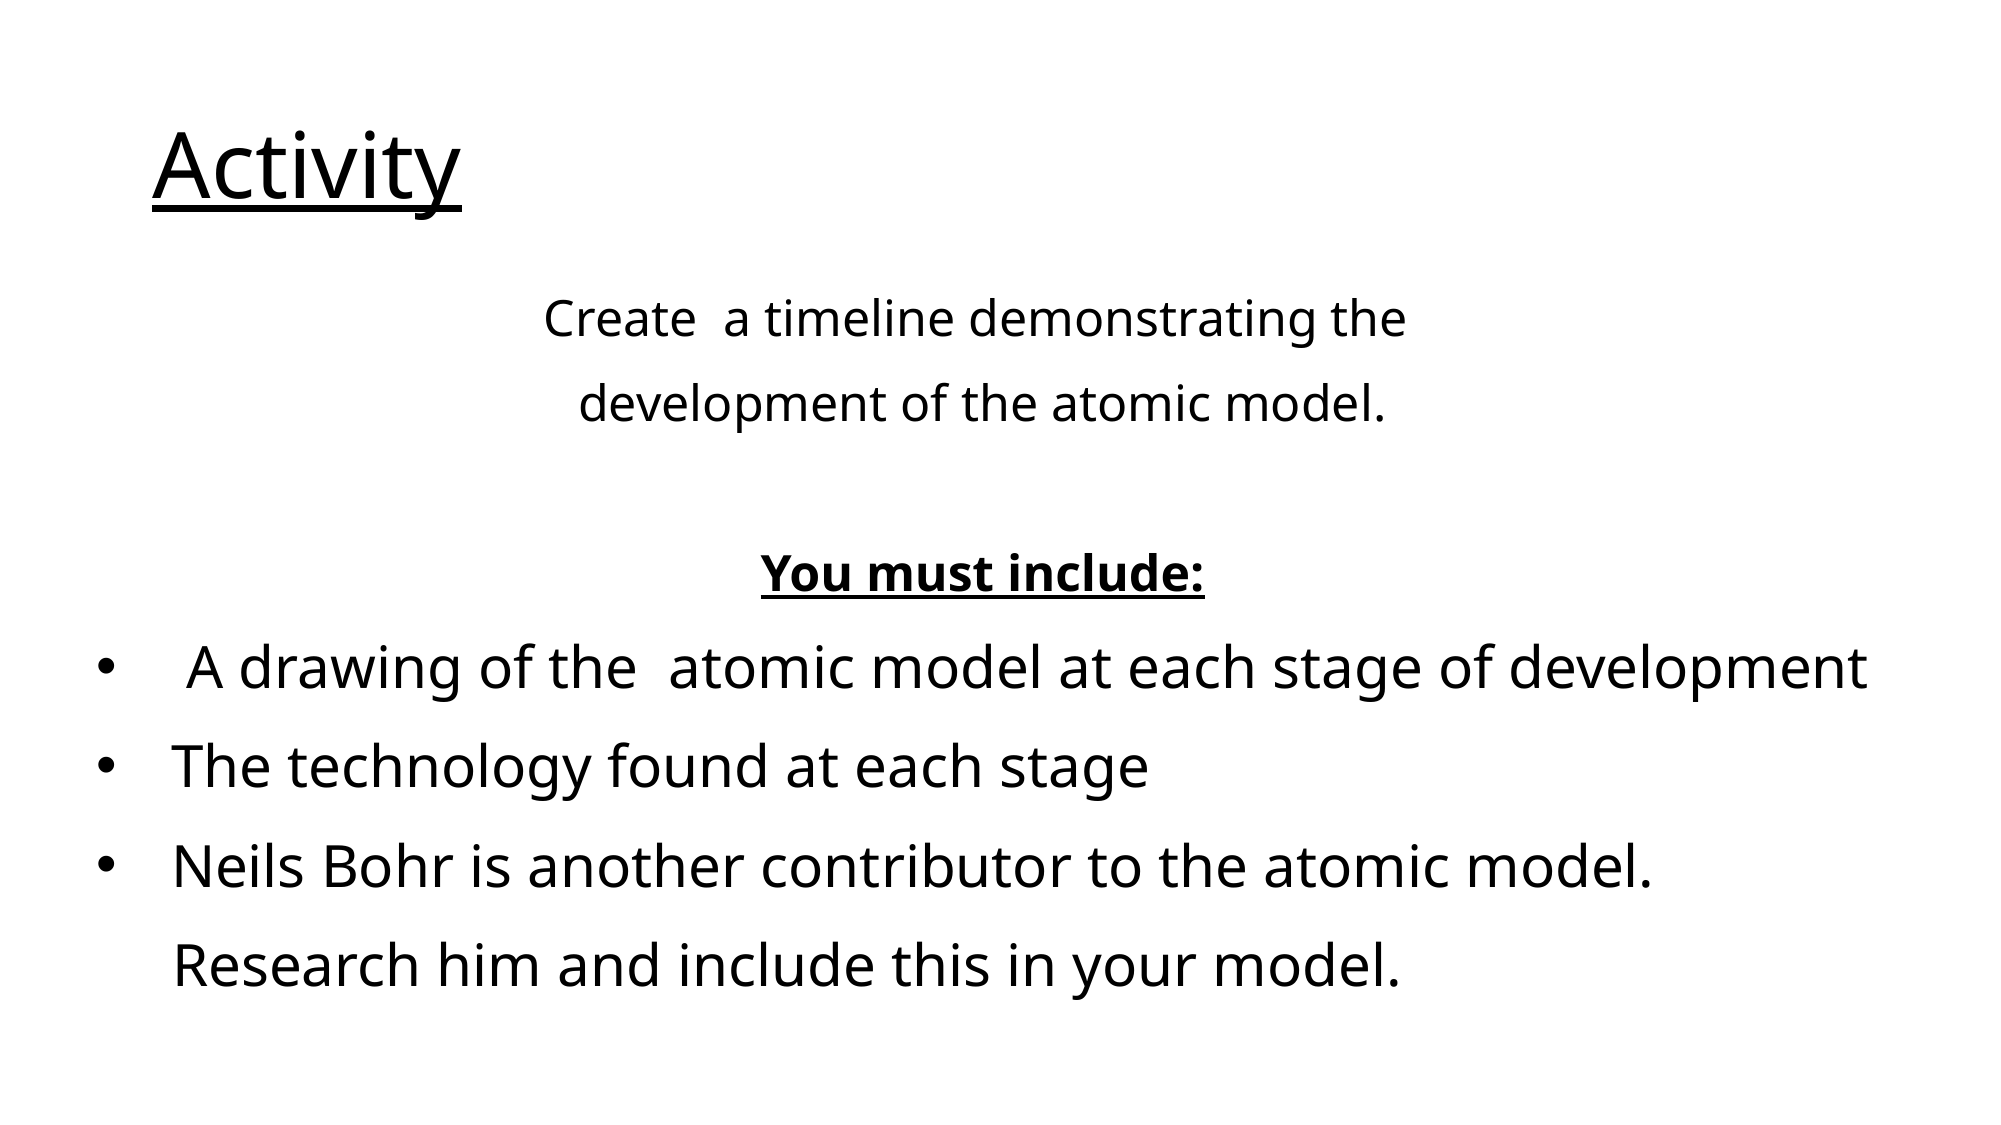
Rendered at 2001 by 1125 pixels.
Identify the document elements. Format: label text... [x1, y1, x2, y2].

title Activity [137, 59, 1863, 278]
text_box Create a timeline demonstrating the development of the atomic model. You must include: A drawing of the atomic model at each stage of development The technology found at each stage Neils Bohr is another contributor to the atomic model. Research him and include this in your model. [81, 278, 1884, 1006]
